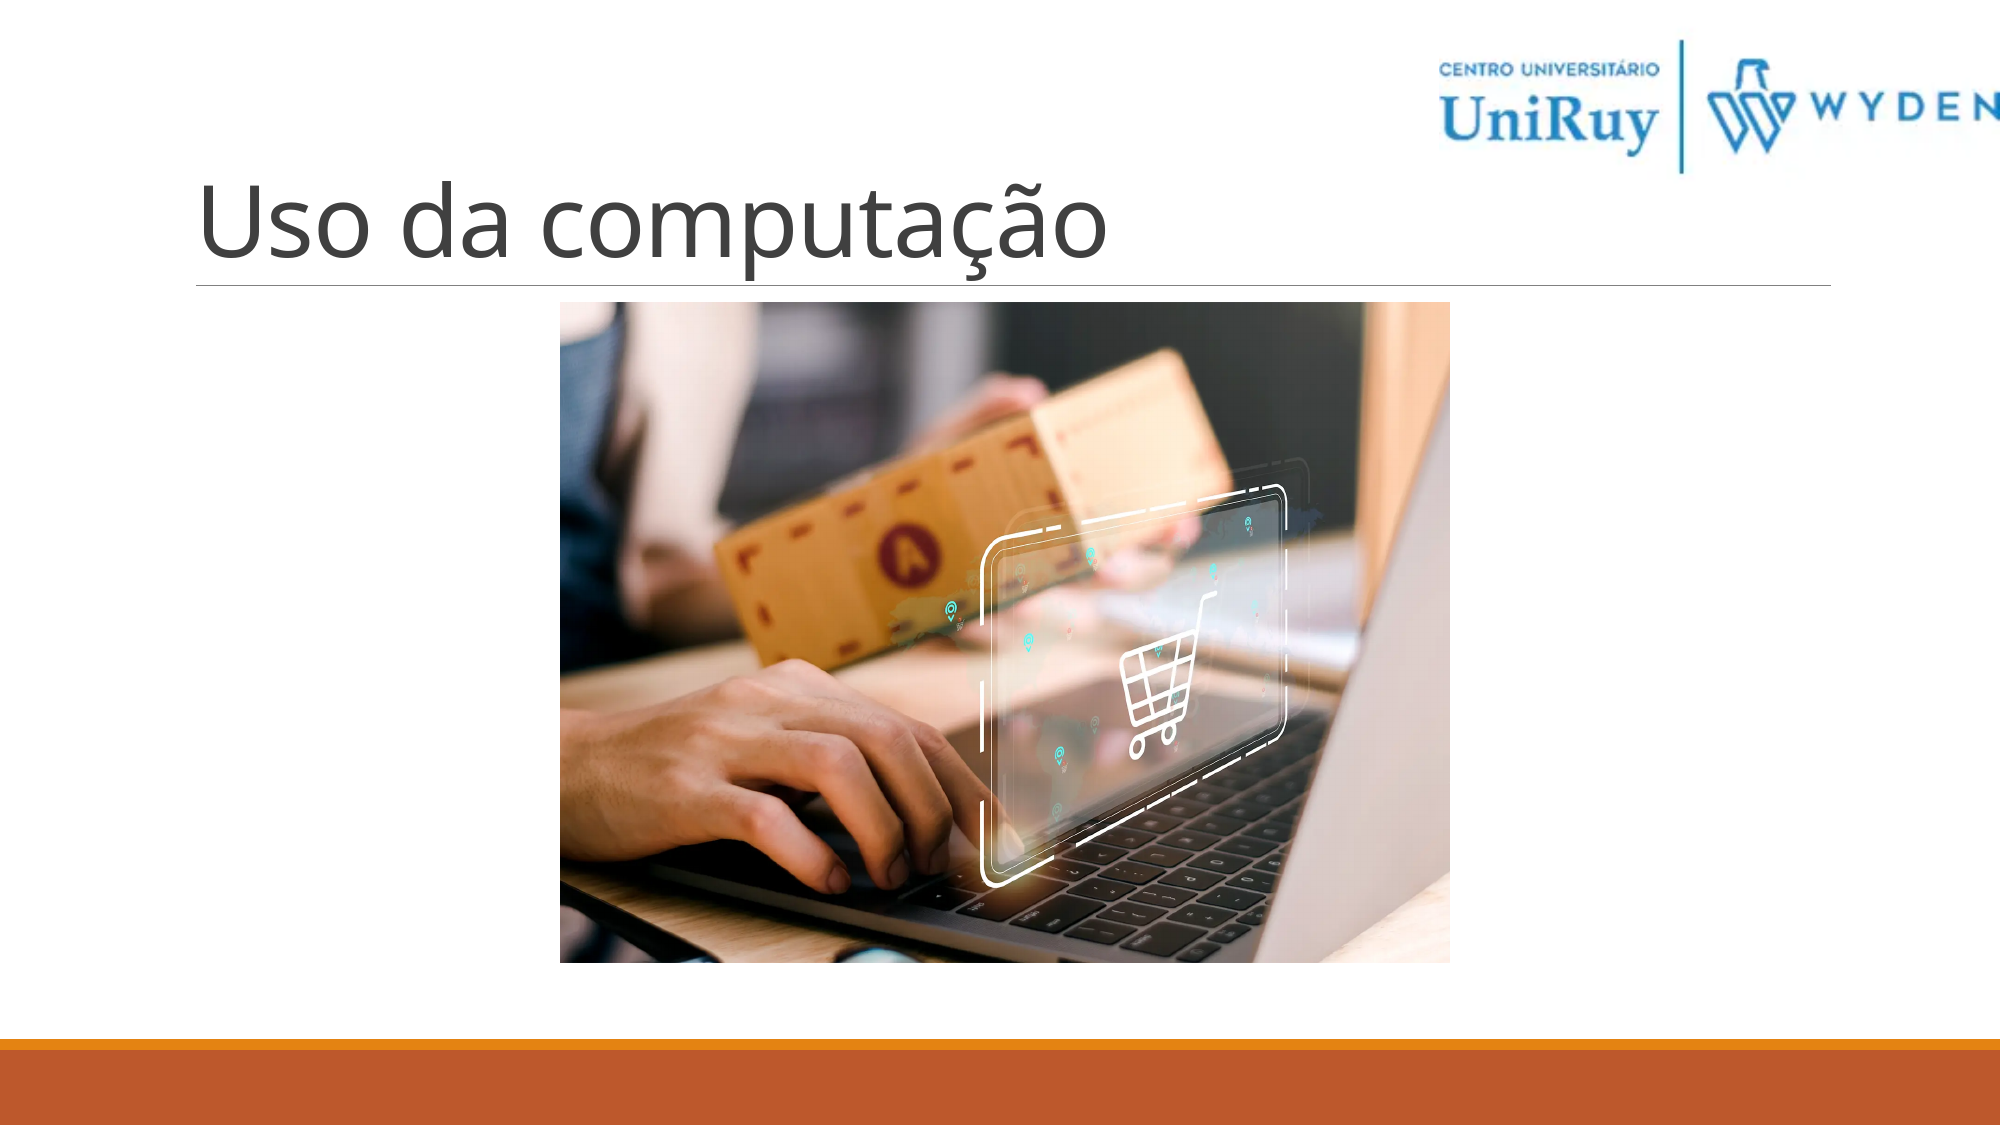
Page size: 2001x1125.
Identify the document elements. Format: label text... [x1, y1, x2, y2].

title Uso da computação [180, 47, 1830, 285]
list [560, 302, 1450, 964]
picture [1438, 0, 2000, 225]
